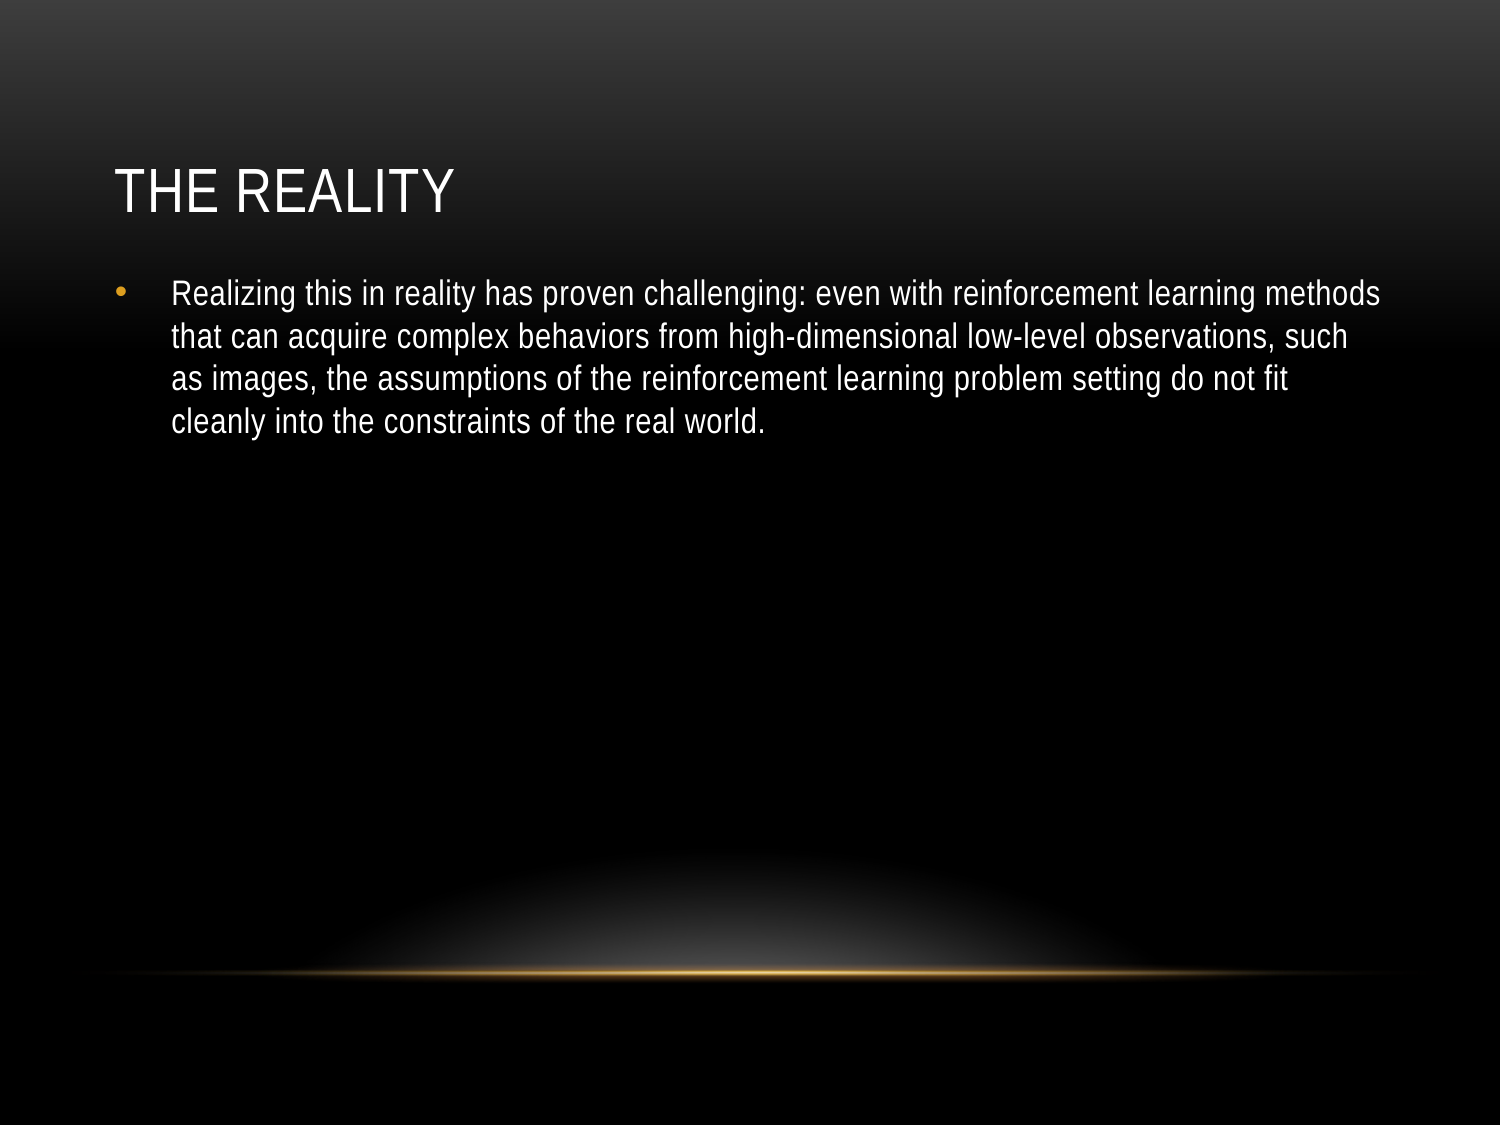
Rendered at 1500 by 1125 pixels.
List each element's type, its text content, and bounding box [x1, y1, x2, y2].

list Realizing this in reality has proven challenging: even with reinforcement learning methods that can acquire complex behaviors from high-dimensional low-level observations, such as images, the assumptions of the reinforcement learning problem setting do not fit cleanly into the constraints of the real world. [99, 262, 1400, 938]
picture [0, 0, 1500, 1125]
title The reality [99, 45, 1400, 233]
